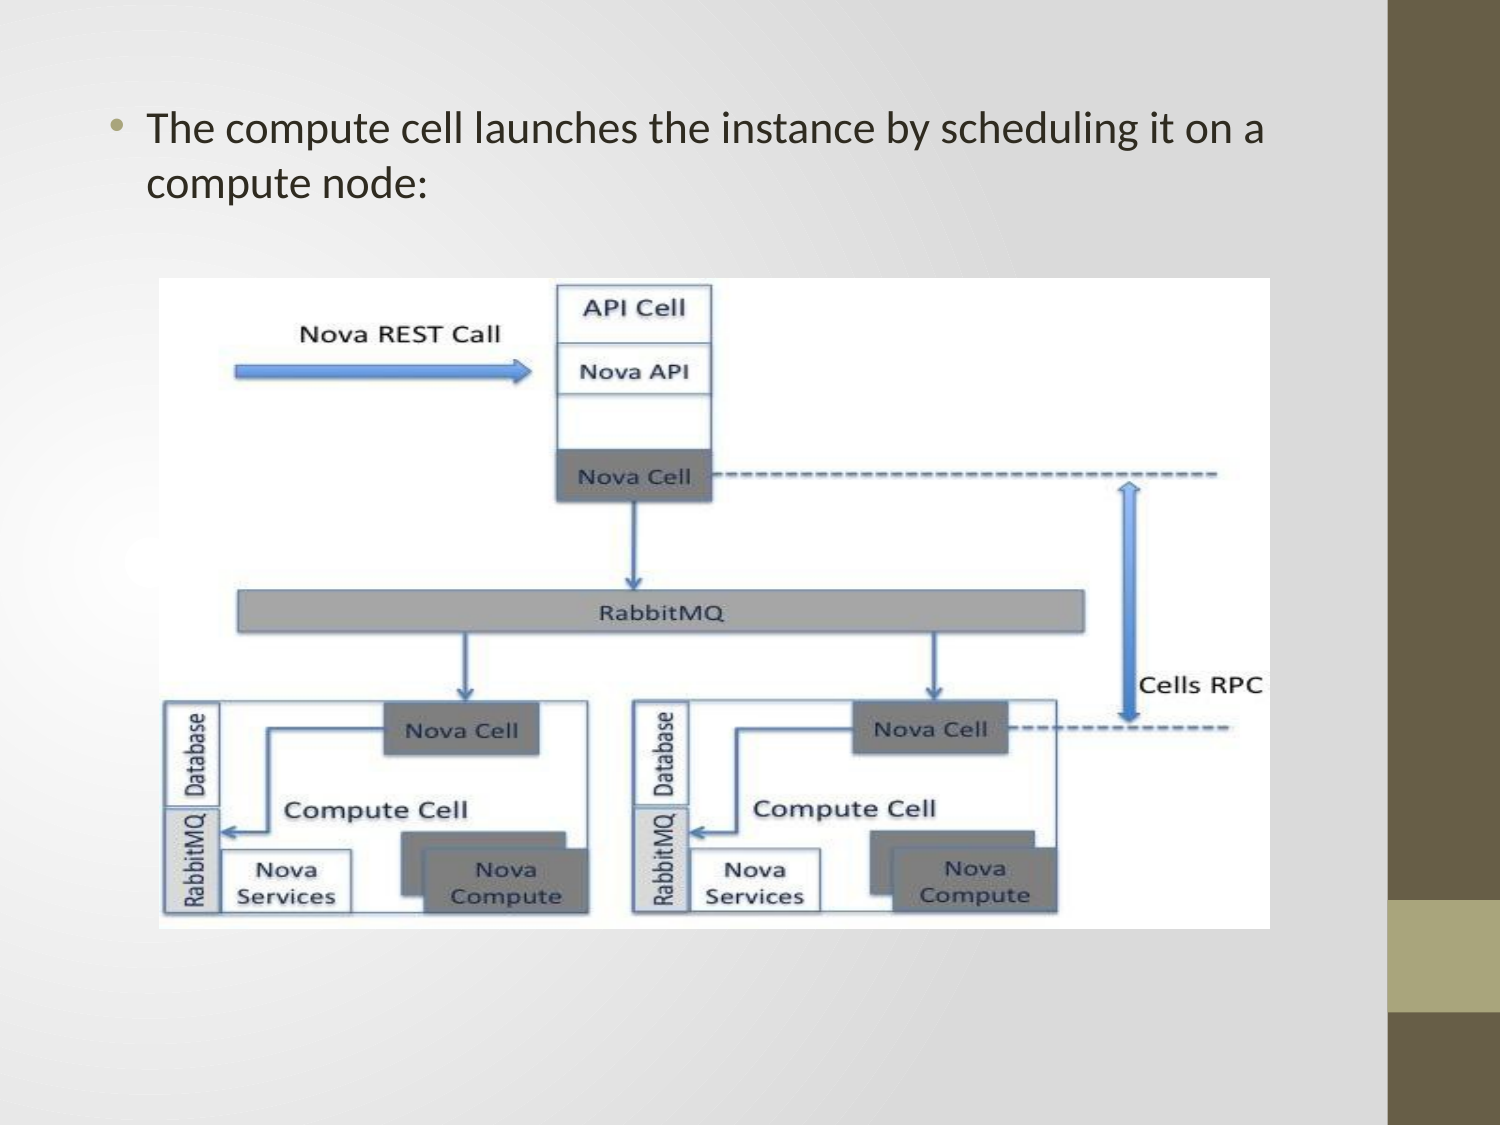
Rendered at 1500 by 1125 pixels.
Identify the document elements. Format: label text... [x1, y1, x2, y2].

list The compute cell launches the instance by scheduling it on a compute node: [75, 90, 1325, 1050]
picture [158, 278, 1271, 930]
